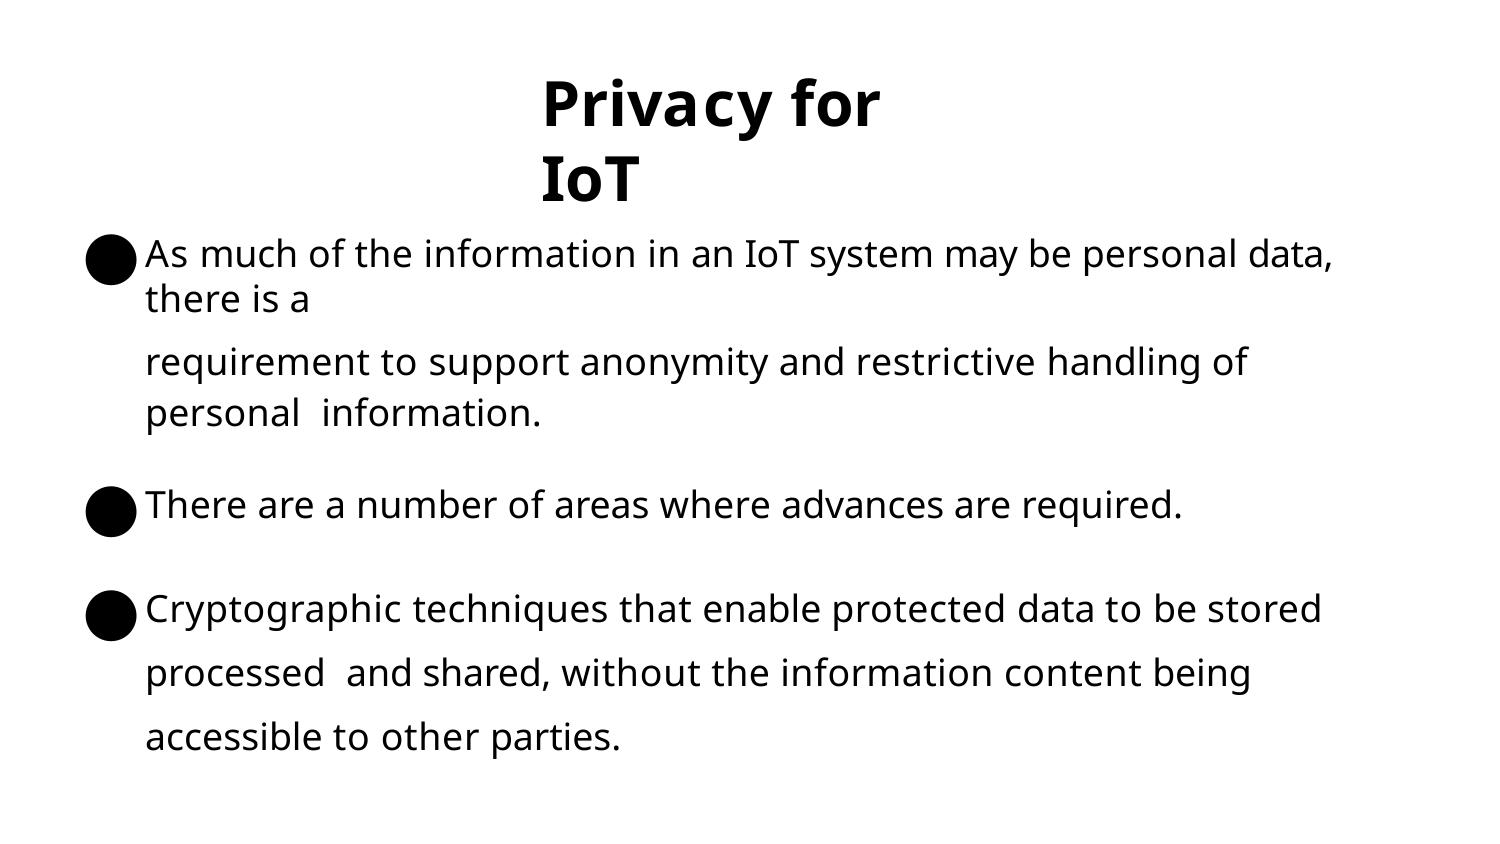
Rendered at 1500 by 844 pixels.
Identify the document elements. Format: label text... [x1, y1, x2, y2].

title Privacy for IoT [539, 62, 961, 208]
text_box As much of the information in an IoT system may be personal data, there is a requirement to support anonymity and restrictive handling of personal information. There are a number of areas where advances are required. Cryptographic techniques that enable protected data to be stored processed and shared, without the information content being accessible to other parties. [80, 208, 1410, 759]
